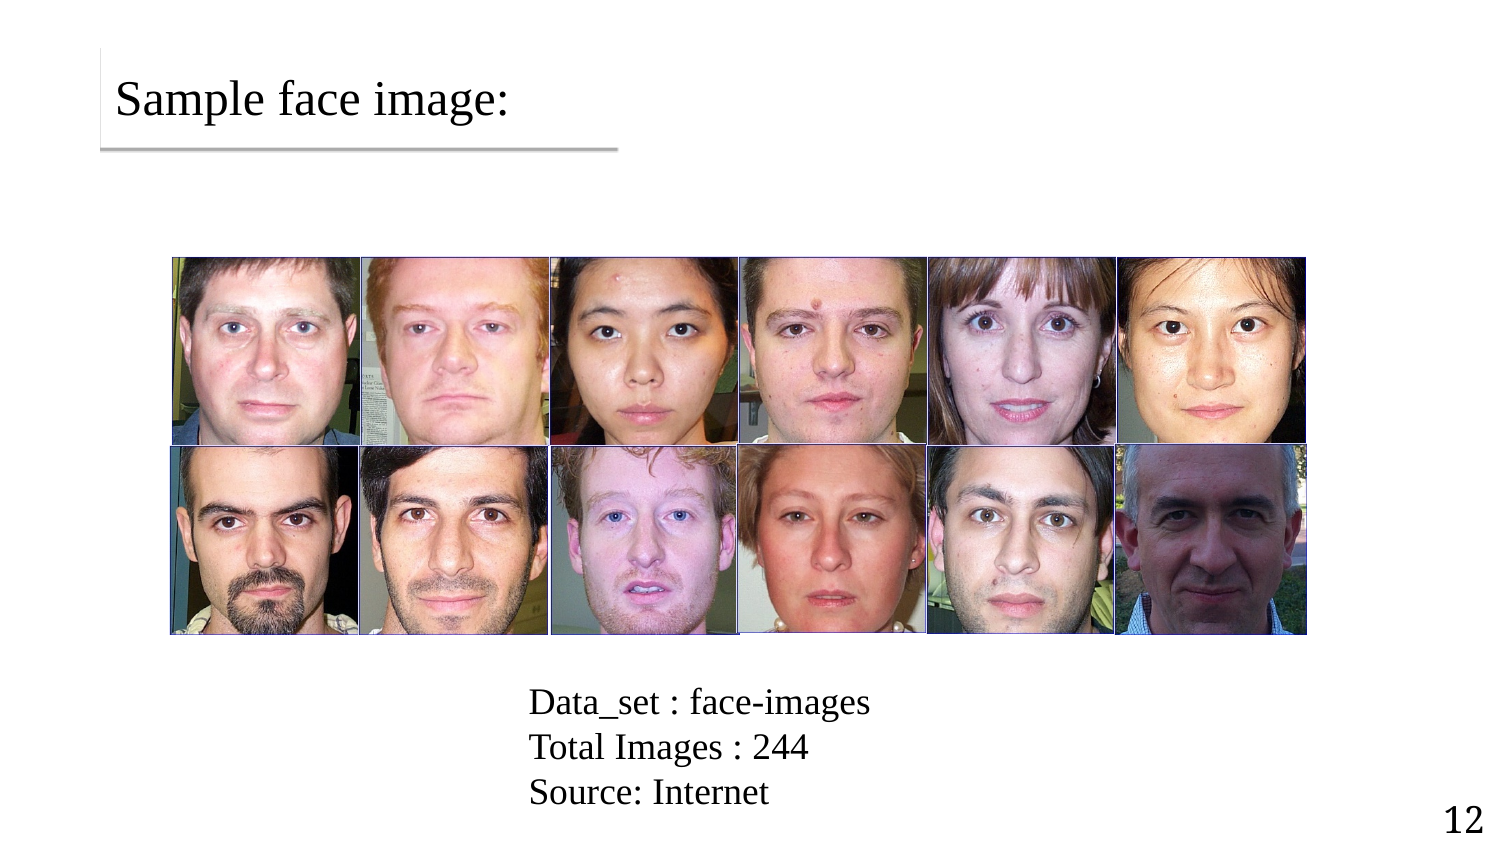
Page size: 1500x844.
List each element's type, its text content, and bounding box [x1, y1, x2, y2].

text_box 12 [1149, 798, 1500, 844]
text_box Data_set : face-images Total Images : 244 Source: Internet [513, 669, 1010, 820]
picture [169, 256, 1307, 635]
text_box Sample face image: [100, 43, 621, 148]
